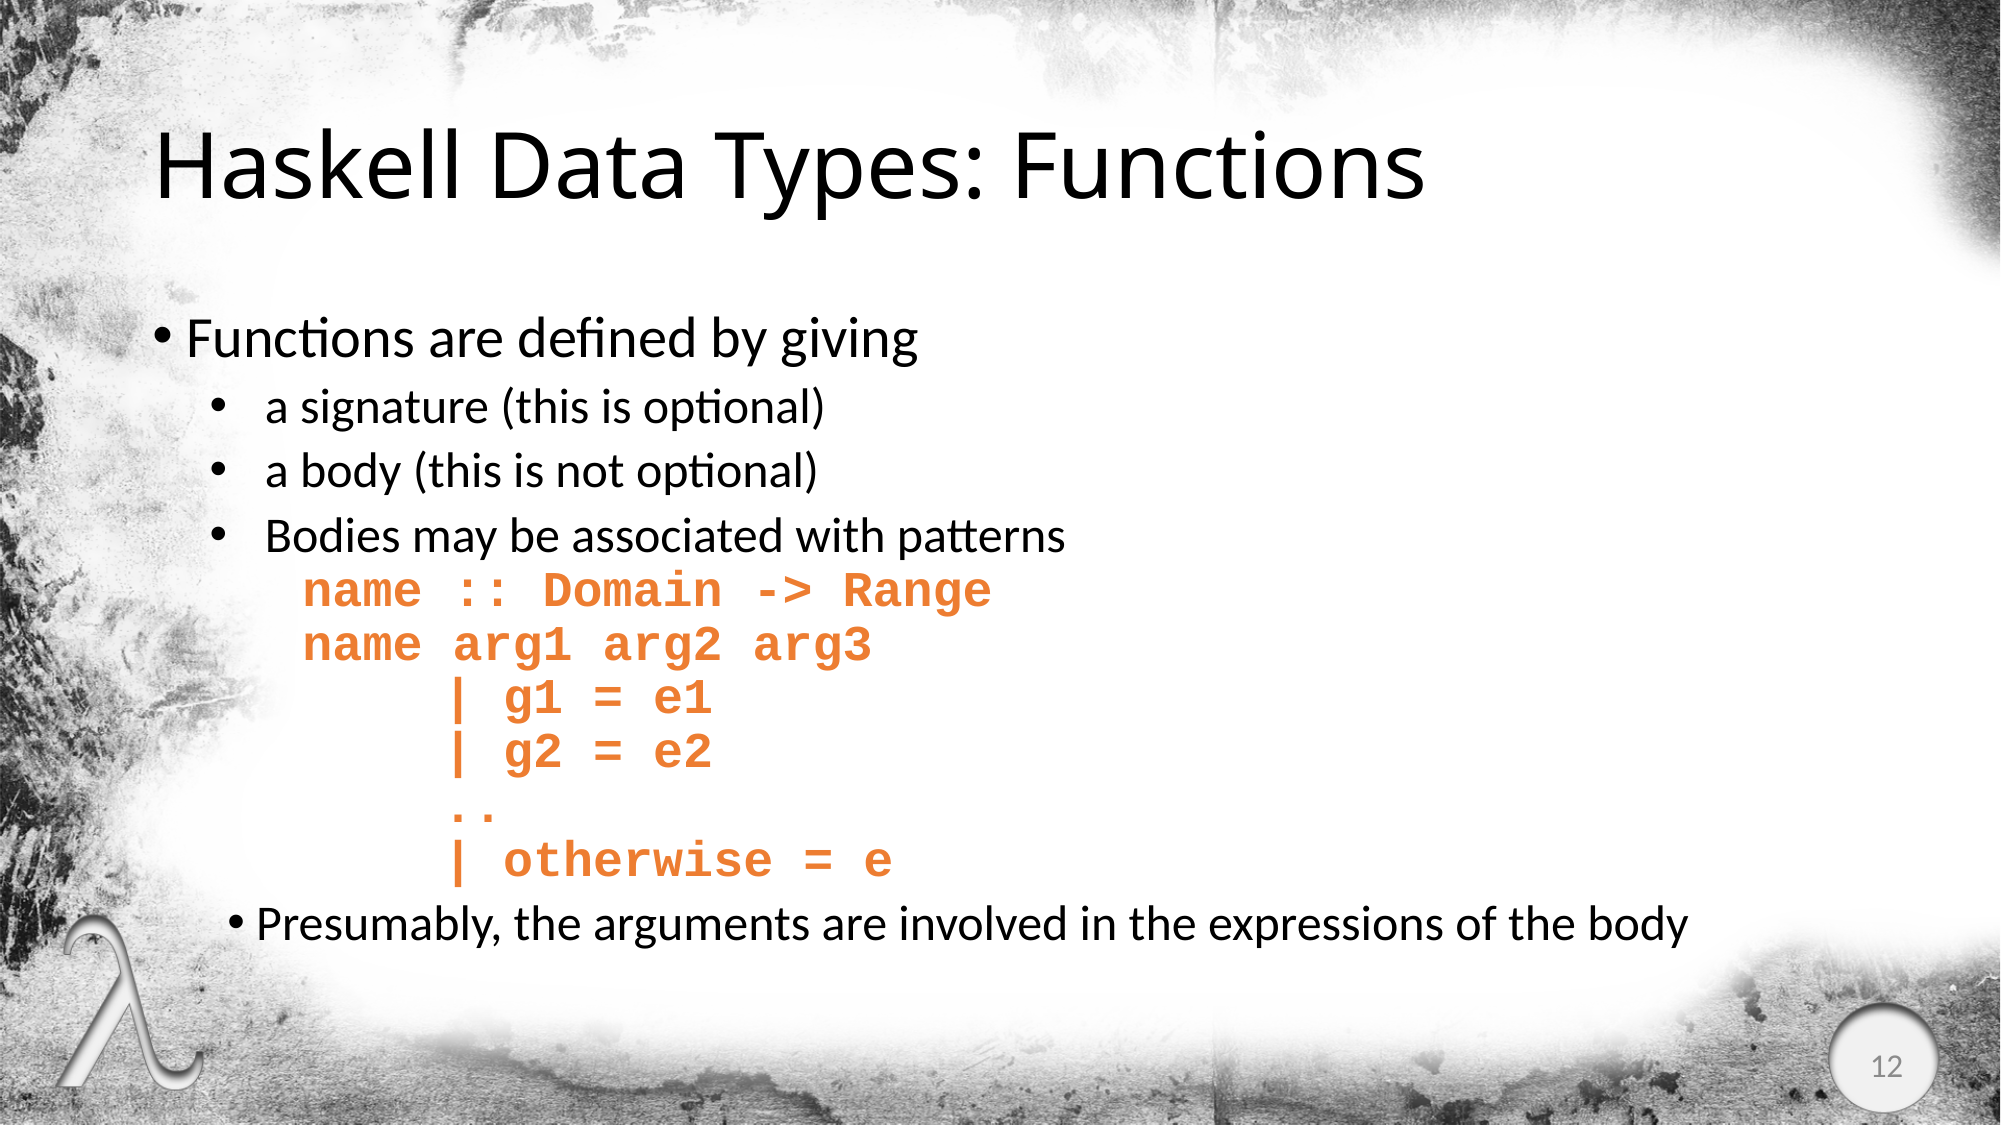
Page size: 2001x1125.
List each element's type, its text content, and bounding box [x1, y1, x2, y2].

title Haskell Data Types: Functions [137, 59, 1863, 278]
list Functions are defined by giving a signature (this is optional) a body (this is not optional) Bodies may be associated with patterns name :: Domain -> Range name arg1 arg2 arg3 | g1 = e1 | g2 = e2 .. | otherwise = e Presumably, the arguments are involved in the expressions of the body [137, 299, 1863, 1014]
slide_number 12 [1846, 1034, 1919, 1095]
picture [0, 0, 2001, 1125]
